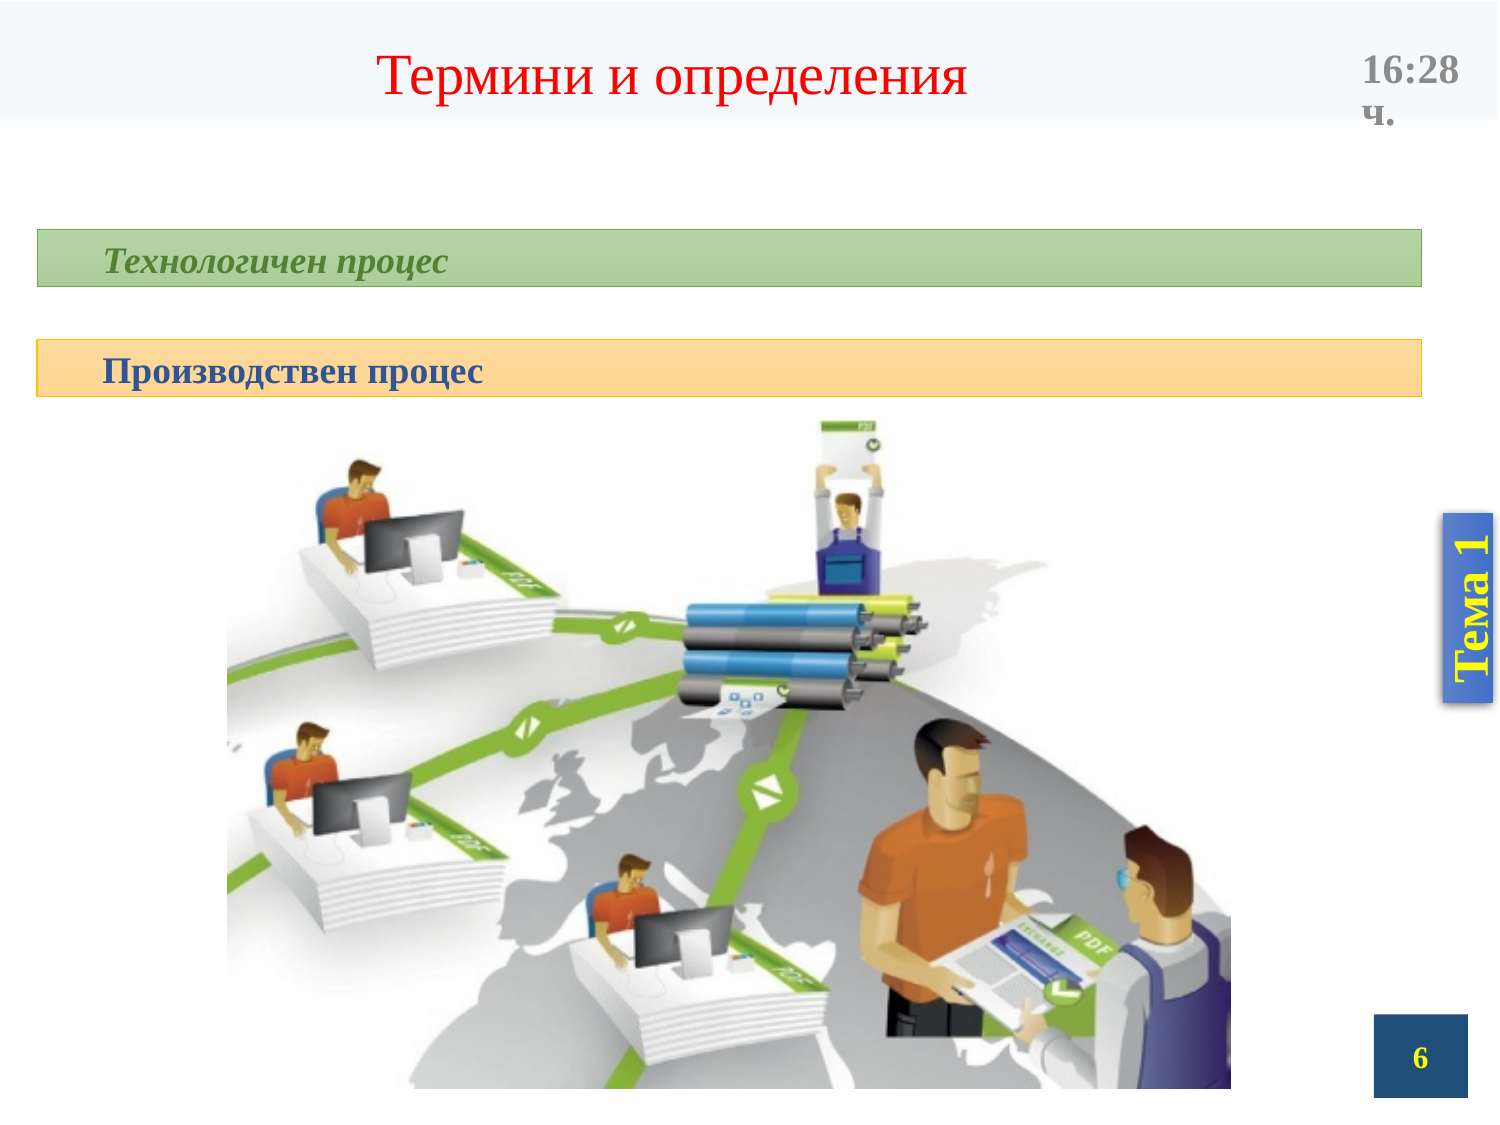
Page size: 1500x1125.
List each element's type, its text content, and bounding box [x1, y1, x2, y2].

text_box Технологичен процес [37, 229, 1422, 287]
slide_number 6 [1373, 1014, 1468, 1098]
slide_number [1346, 36, 1488, 97]
text_box Производствен процес [36, 339, 1422, 397]
picture [227, 420, 1231, 1089]
title Термини и определения [36, 38, 1309, 115]
